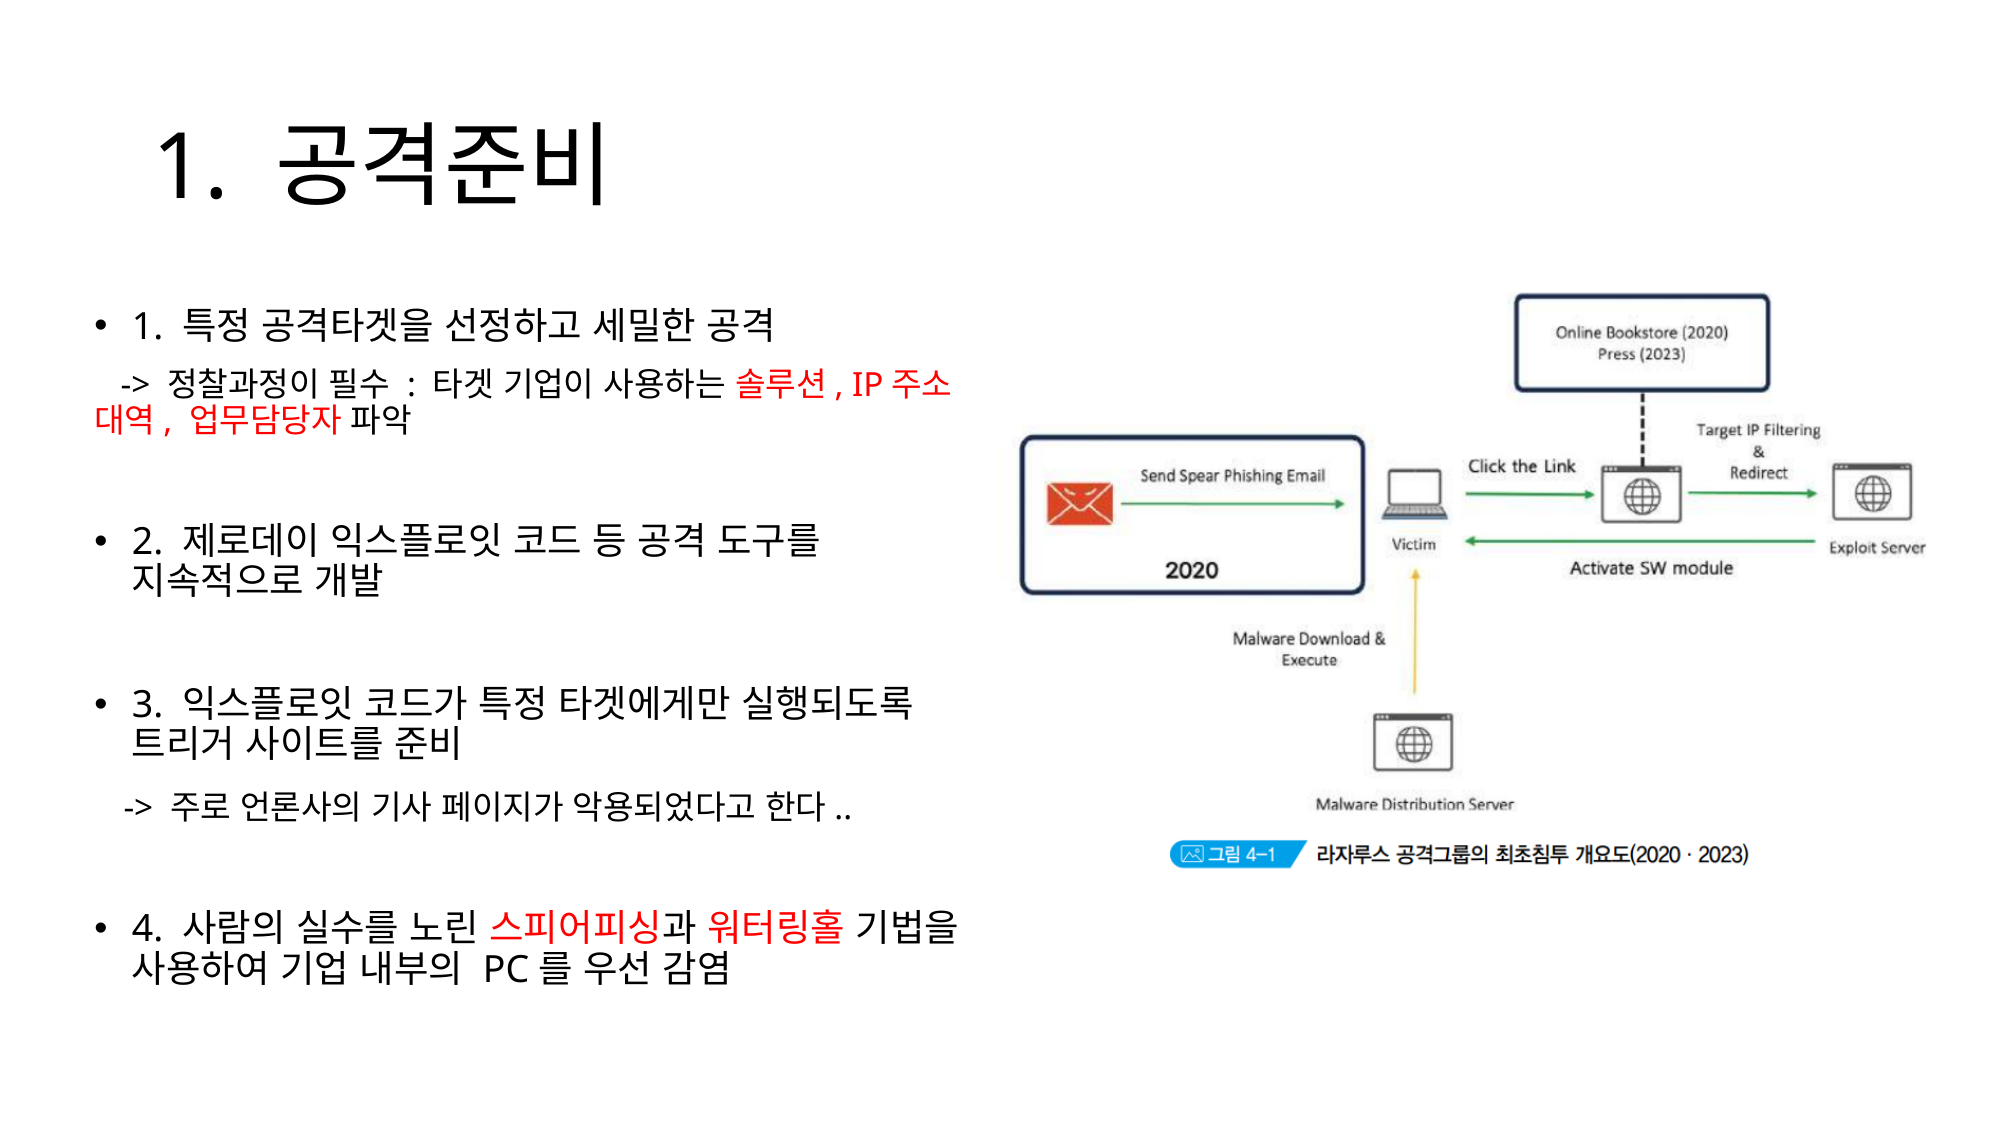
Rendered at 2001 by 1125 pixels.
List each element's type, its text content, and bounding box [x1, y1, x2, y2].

title 1. 공격준비 [137, 59, 1863, 278]
list 1. 특정 공격타겟을 선정하고 세밀한 공격 -> 정찰과정이 필수 : 타겟 기업이 사용하는 솔루션, IP주소 대역, 업무담당자 파악 2. 제로데이 익스플로잇 코드 등 공격 도구를 지속적으로 개발 3. 익스플로잇 코드가 특정 타겟에게만 실행되도록 트리거 사이트를 준비 -> 주로 언론사의 기사 페이지가 악용되었다고 한다.. 4. 사람의 실수를 노린 스피어피싱과 워터링홀 기법을 사용하여 기업 내부의 PC를 우선 감염 [79, 299, 983, 1014]
picture [982, 286, 1966, 877]
